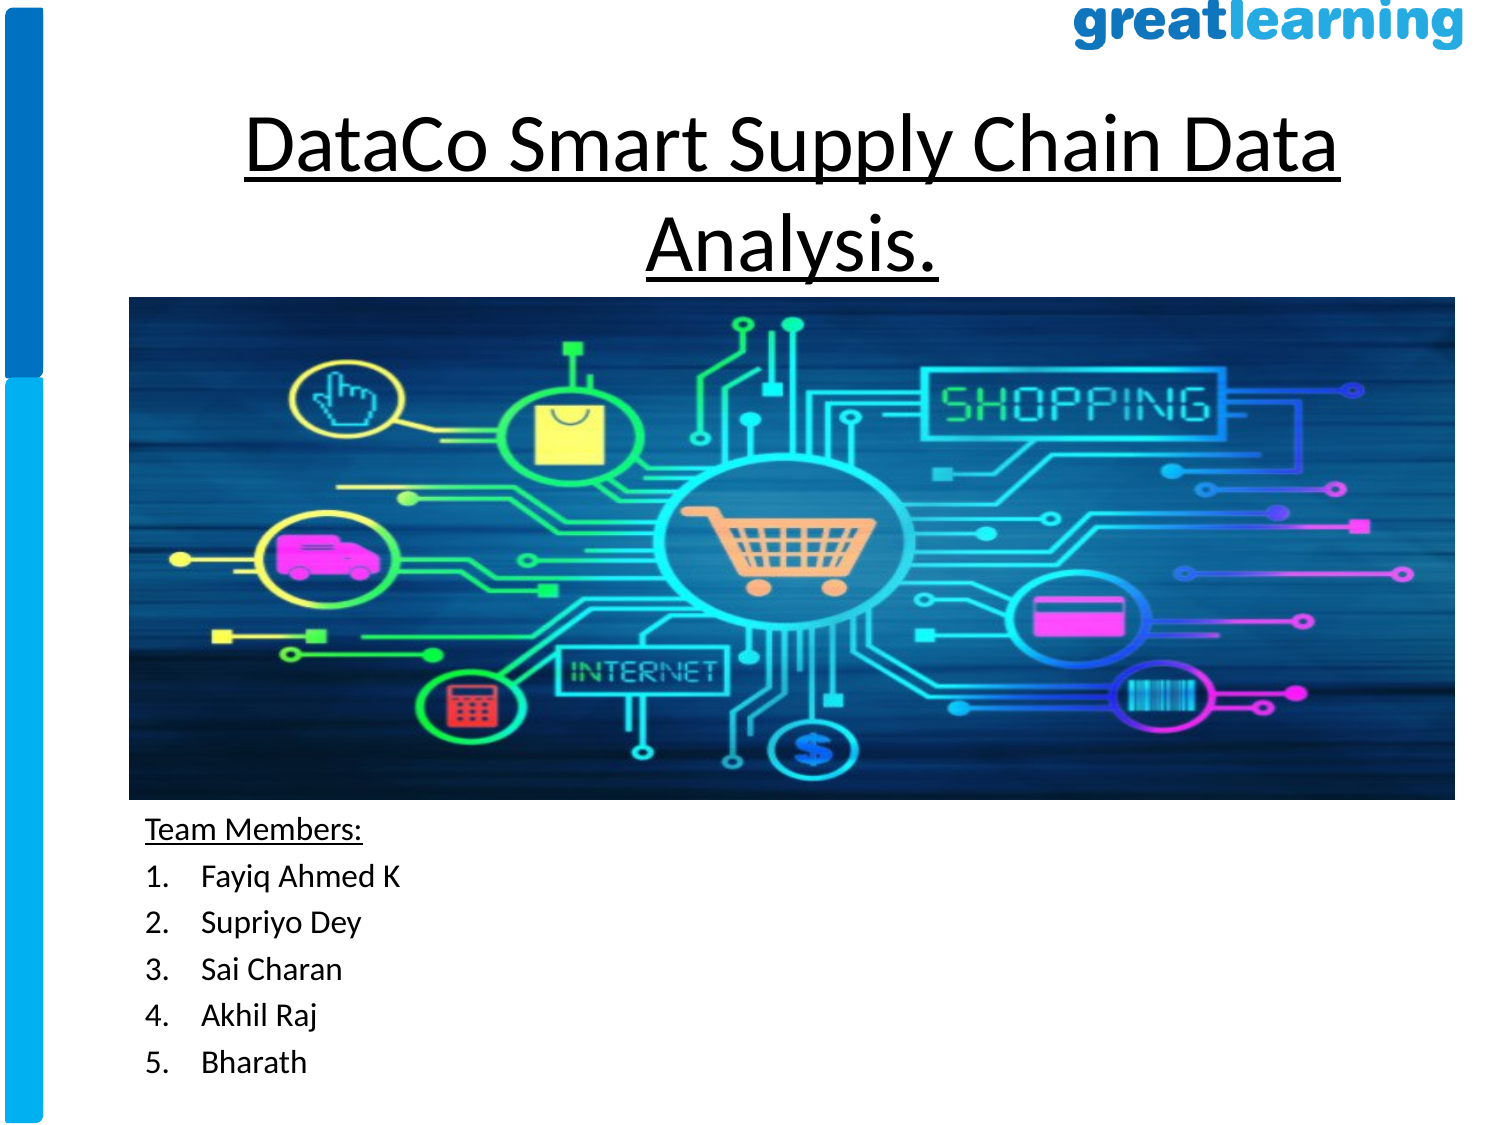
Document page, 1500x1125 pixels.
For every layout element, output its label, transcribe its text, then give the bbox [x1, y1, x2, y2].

text_box [5, 377, 44, 1114]
list Team Members: Fayiq Ahmed K Supriyo Dey Sai Charan Akhil Raj Bharath [129, 807, 1455, 1112]
picture [129, 297, 1456, 801]
text_box DataCo Smart Supply Chain Data Analysis. [129, 80, 1455, 296]
picture [1074, 0, 1463, 50]
text_box [5, 7, 44, 375]
